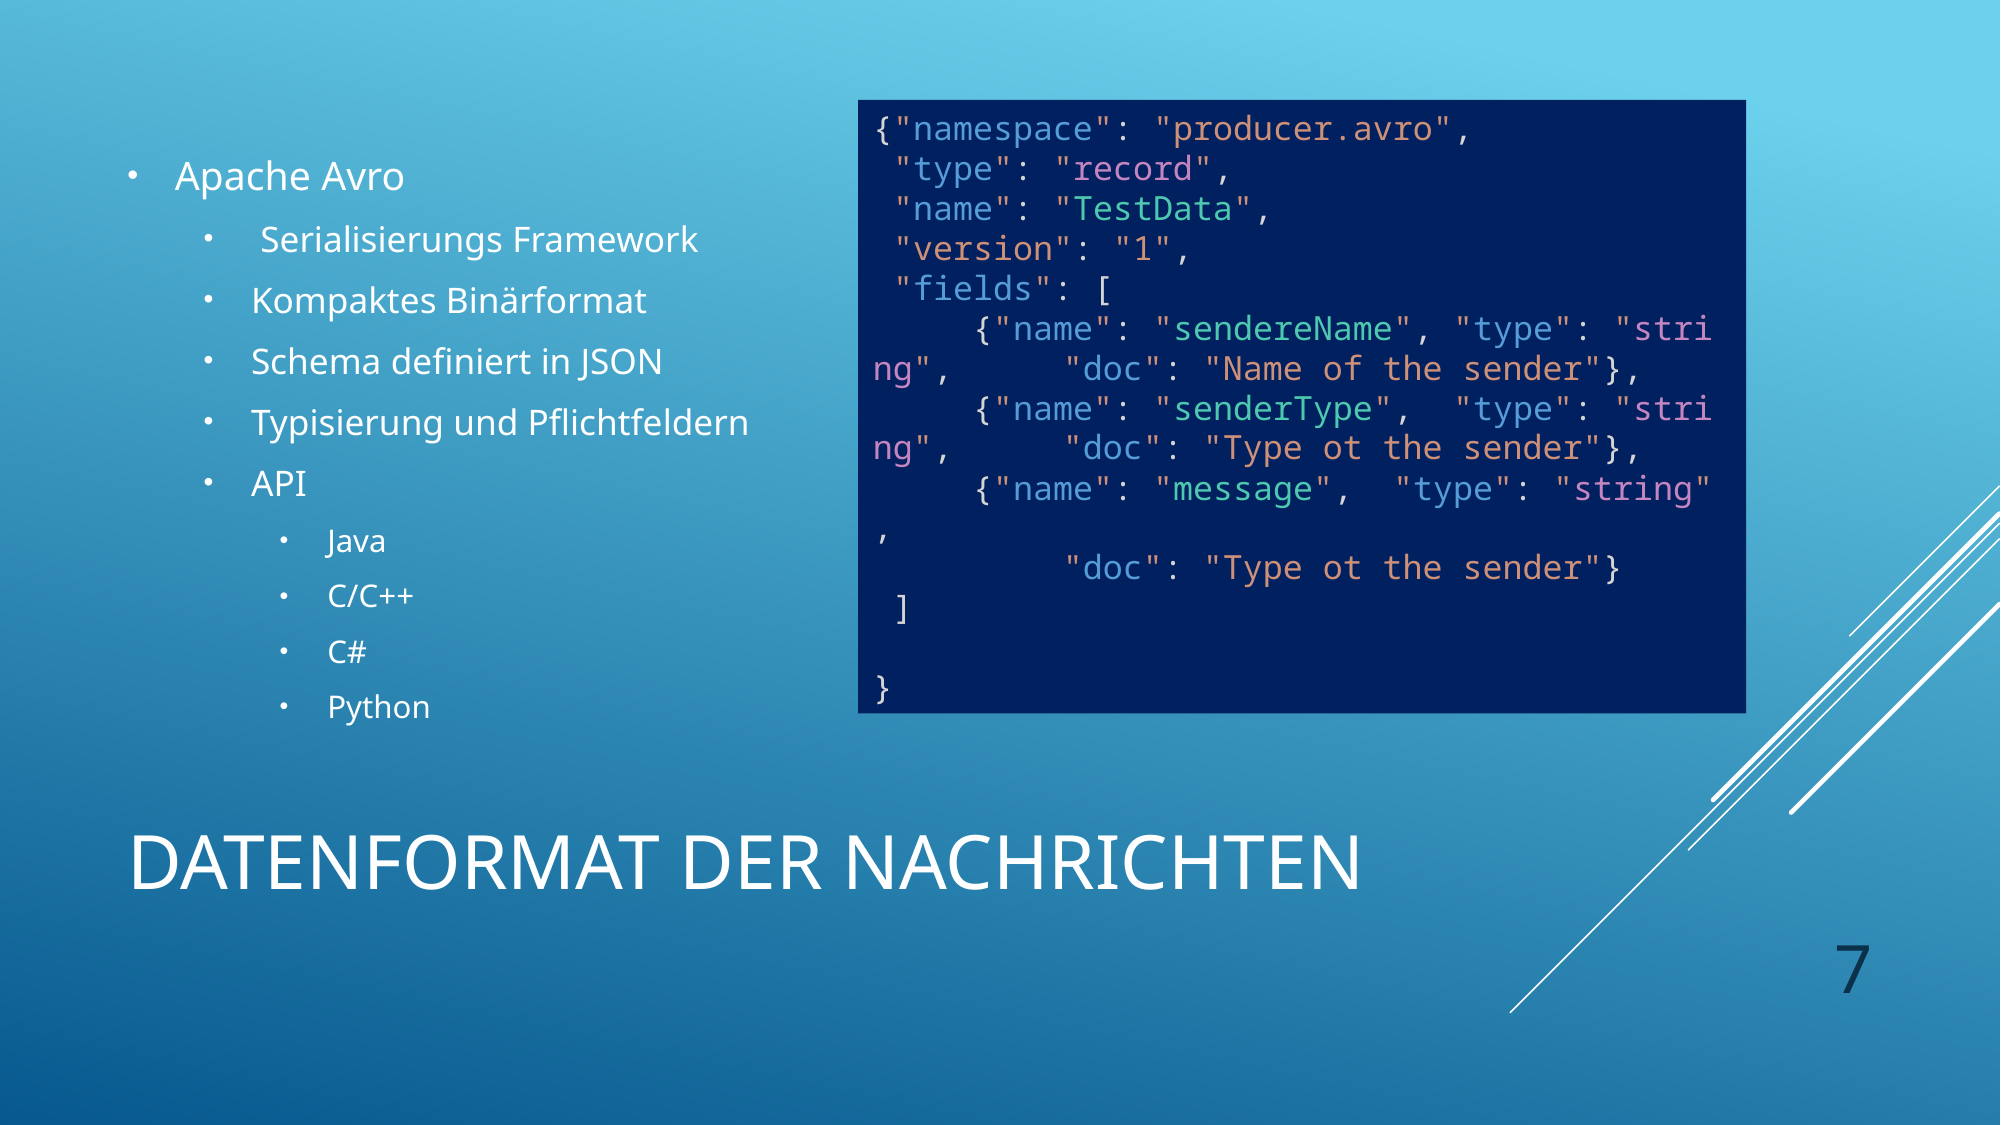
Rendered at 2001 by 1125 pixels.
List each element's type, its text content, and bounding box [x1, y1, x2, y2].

text_box {"namespace": "producer.avro", "type": "record", "name": "TestData", "version": "1", "fields": [ {"name": "sendereName", "type": "string", "doc": "Name of the sender"}, {"name": "senderType", "type": "string", "doc": "Type ot the sender"}, {"name": "message", "type": "string", "doc": "Type ot the sender"} ] } [858, 99, 1747, 714]
slide_number 7 [1700, 915, 1888, 1025]
list Apache Avro Serialisierungs Framework Kompaktes Binärformat Schema definiert in JSON Typisierung und Pflichtfeldern API Java C/C++ C# Python [112, 141, 1513, 735]
title Datenformat der Nachrichten [112, 736, 1513, 984]
